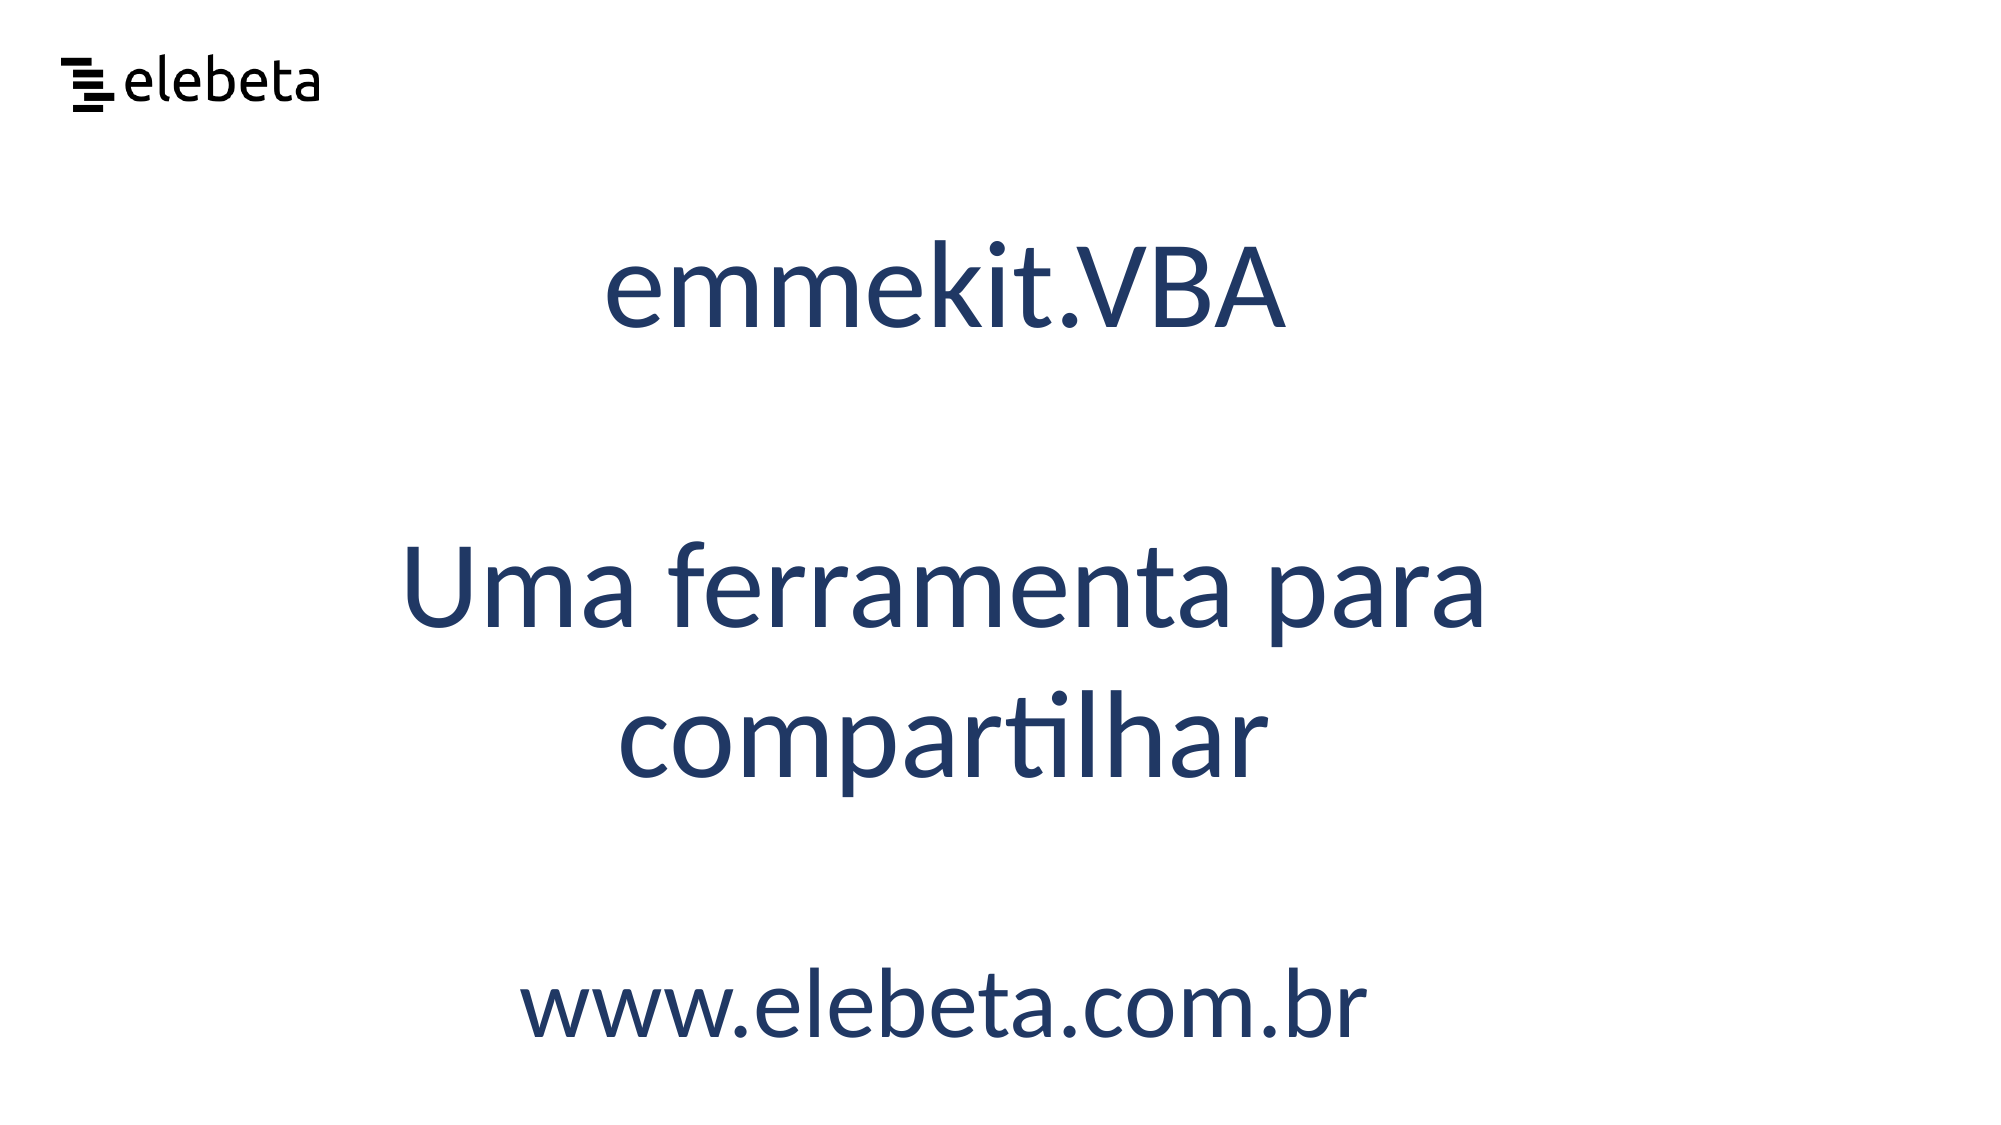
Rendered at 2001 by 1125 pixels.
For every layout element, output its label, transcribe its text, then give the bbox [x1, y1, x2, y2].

picture [60, 54, 319, 112]
text_box emmekit.VBA Uma ferramenta para compartilhar www.elebeta.com.br [134, 195, 1756, 1066]
